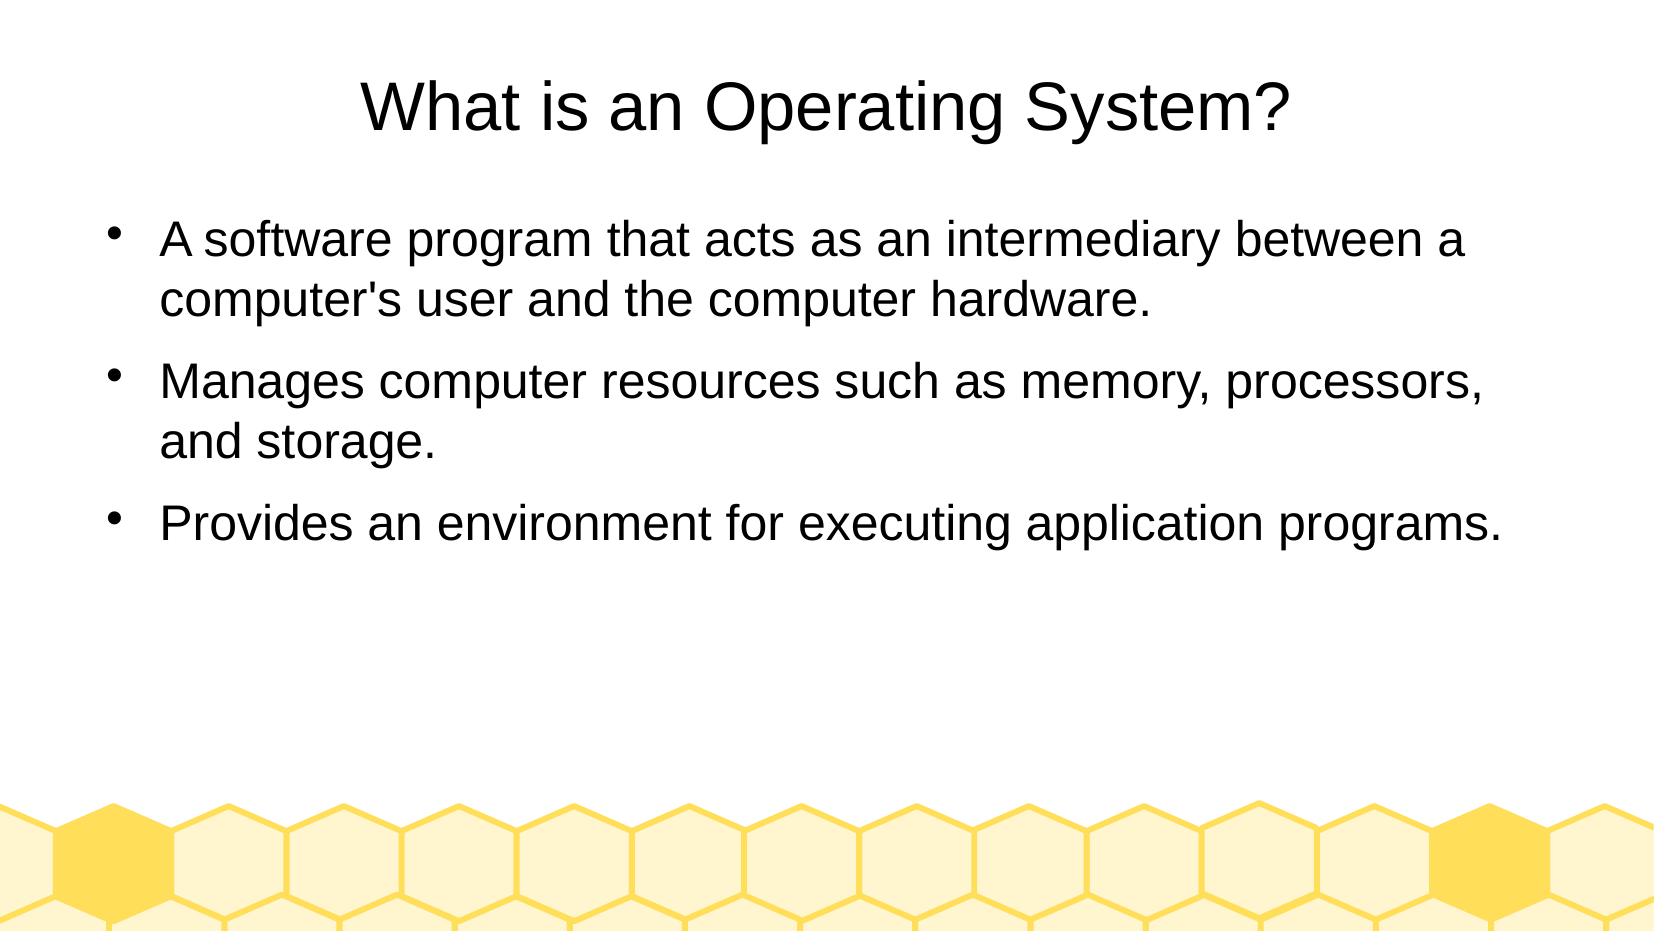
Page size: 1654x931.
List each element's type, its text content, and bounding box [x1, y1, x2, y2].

title What is an Operating System? [88, 29, 1565, 178]
list A software program that acts as an intermediary between a computer's user and the computer hardware. Manages computer resources such as memory, processors, and storage. Provides an environment for executing application programs. [88, 206, 1565, 739]
